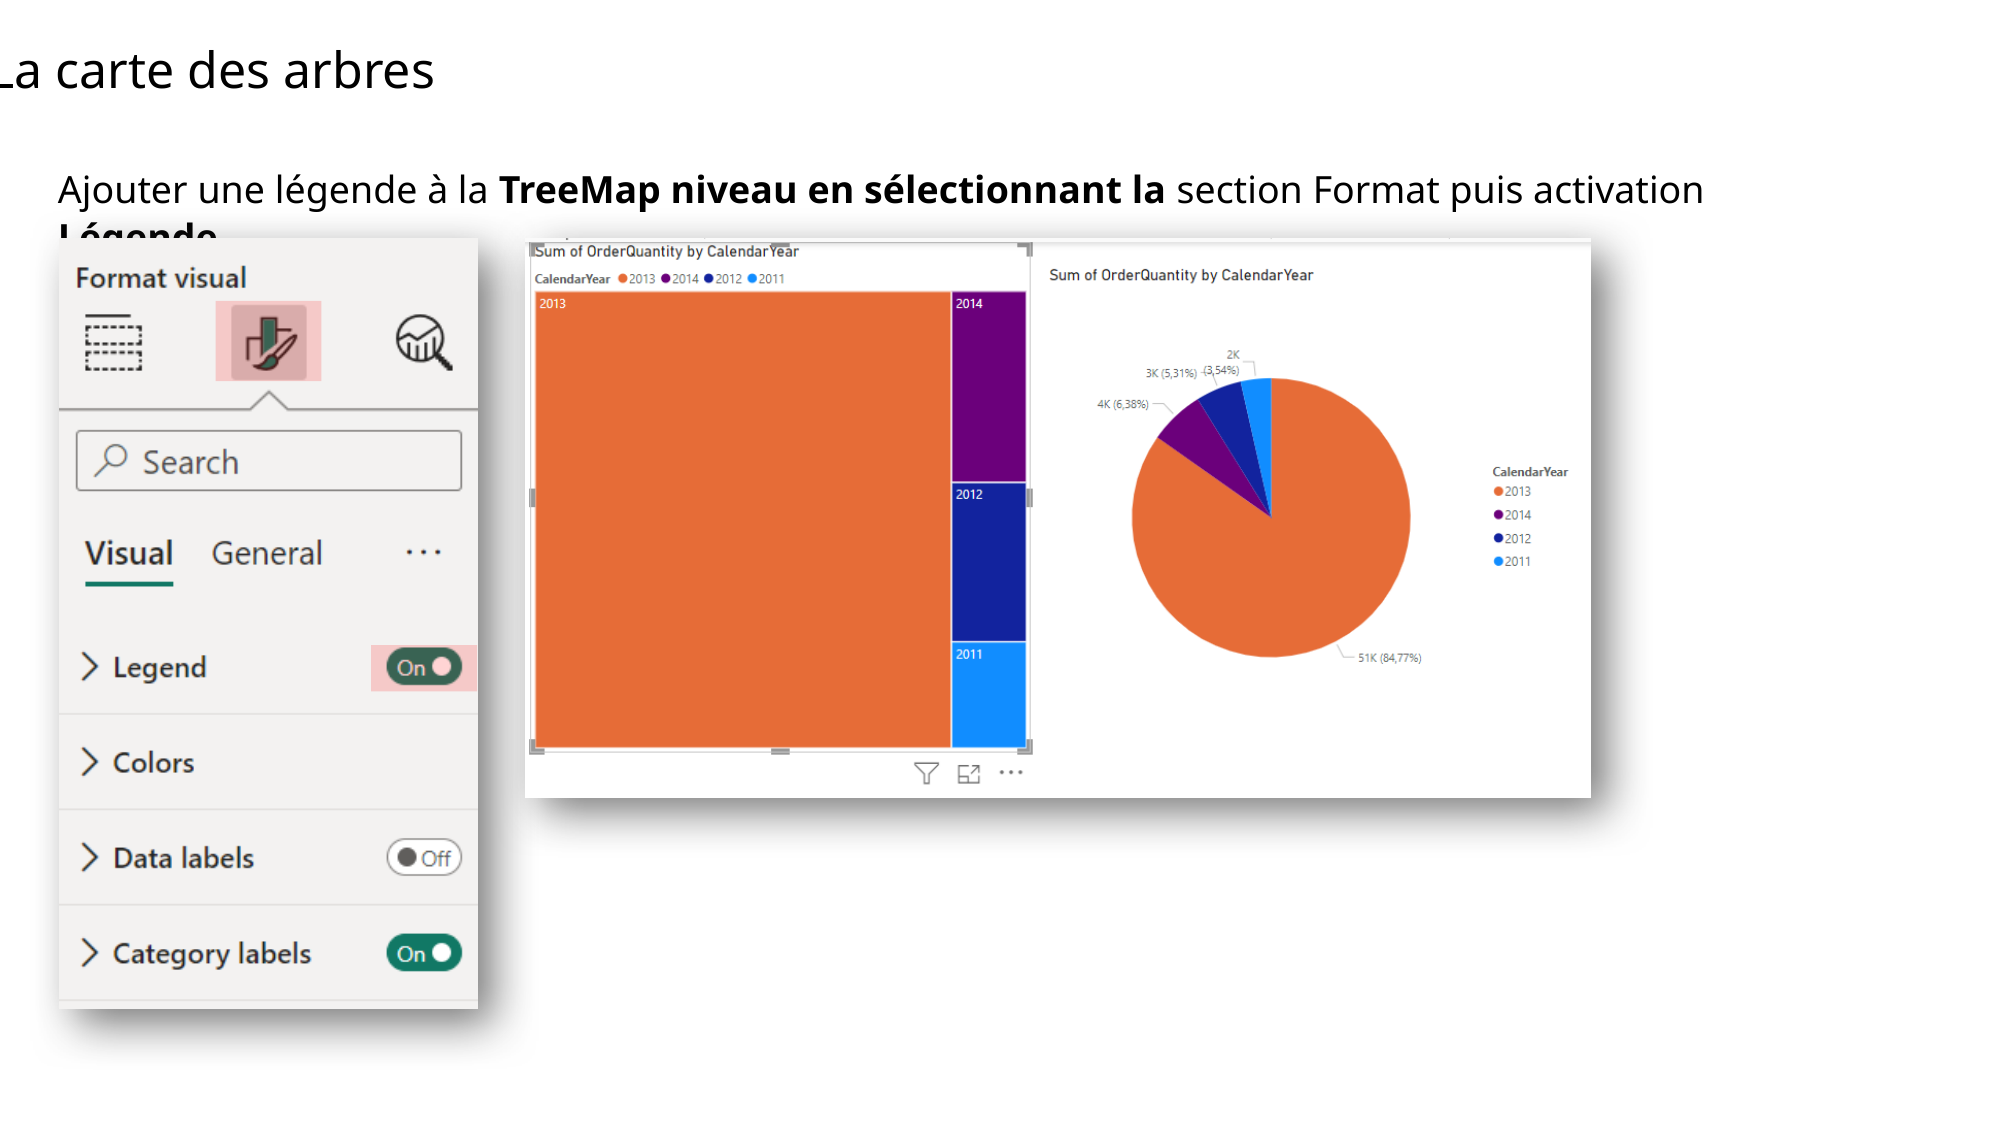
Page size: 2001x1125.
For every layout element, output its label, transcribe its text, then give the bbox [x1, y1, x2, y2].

text_box Ajouter une légende à la TreeMap niveau en sélectionnant la section Format puis activation Légende [43, 155, 1755, 267]
picture [525, 238, 1591, 798]
picture [59, 238, 478, 1009]
text_box La carte des arbres [0, 31, 451, 107]
